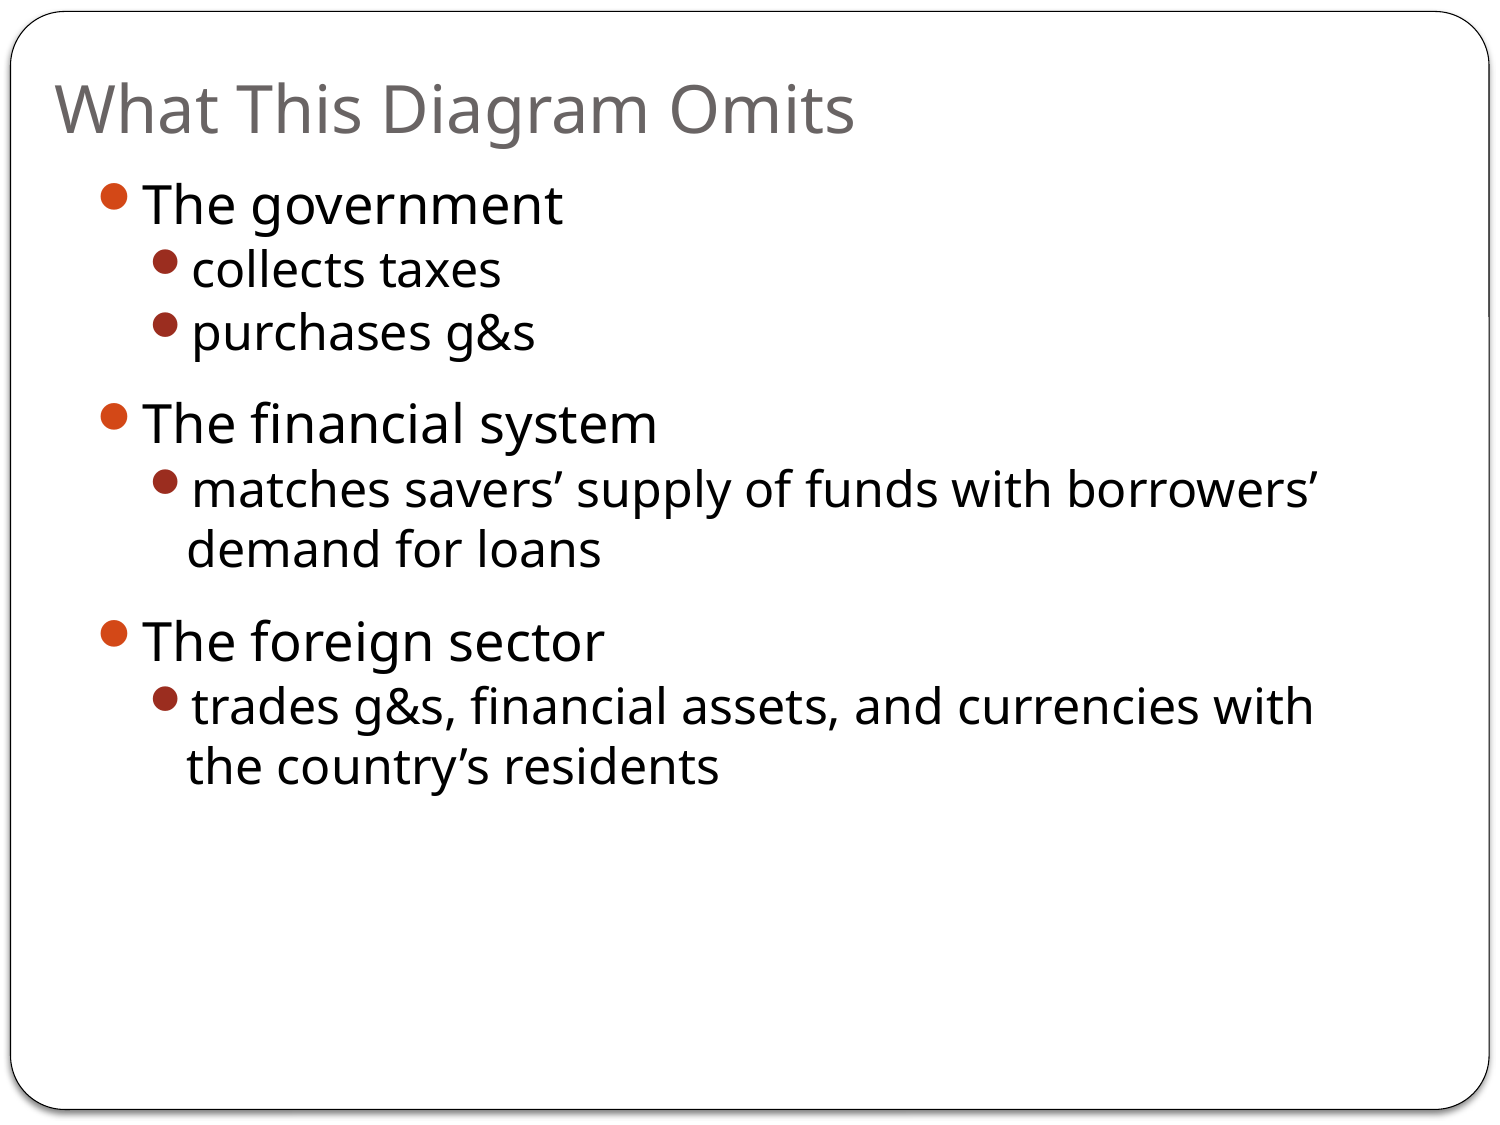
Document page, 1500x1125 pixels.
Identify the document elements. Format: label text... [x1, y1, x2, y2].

title What This Diagram Omits [39, 35, 1465, 162]
list The government collects taxes purchases g&s The financial system matches savers’ supply of funds with borrowers’ demand for loans The foreign sector trades g&s, financial assets, and currencies with the country’s residents [82, 162, 1375, 1019]
